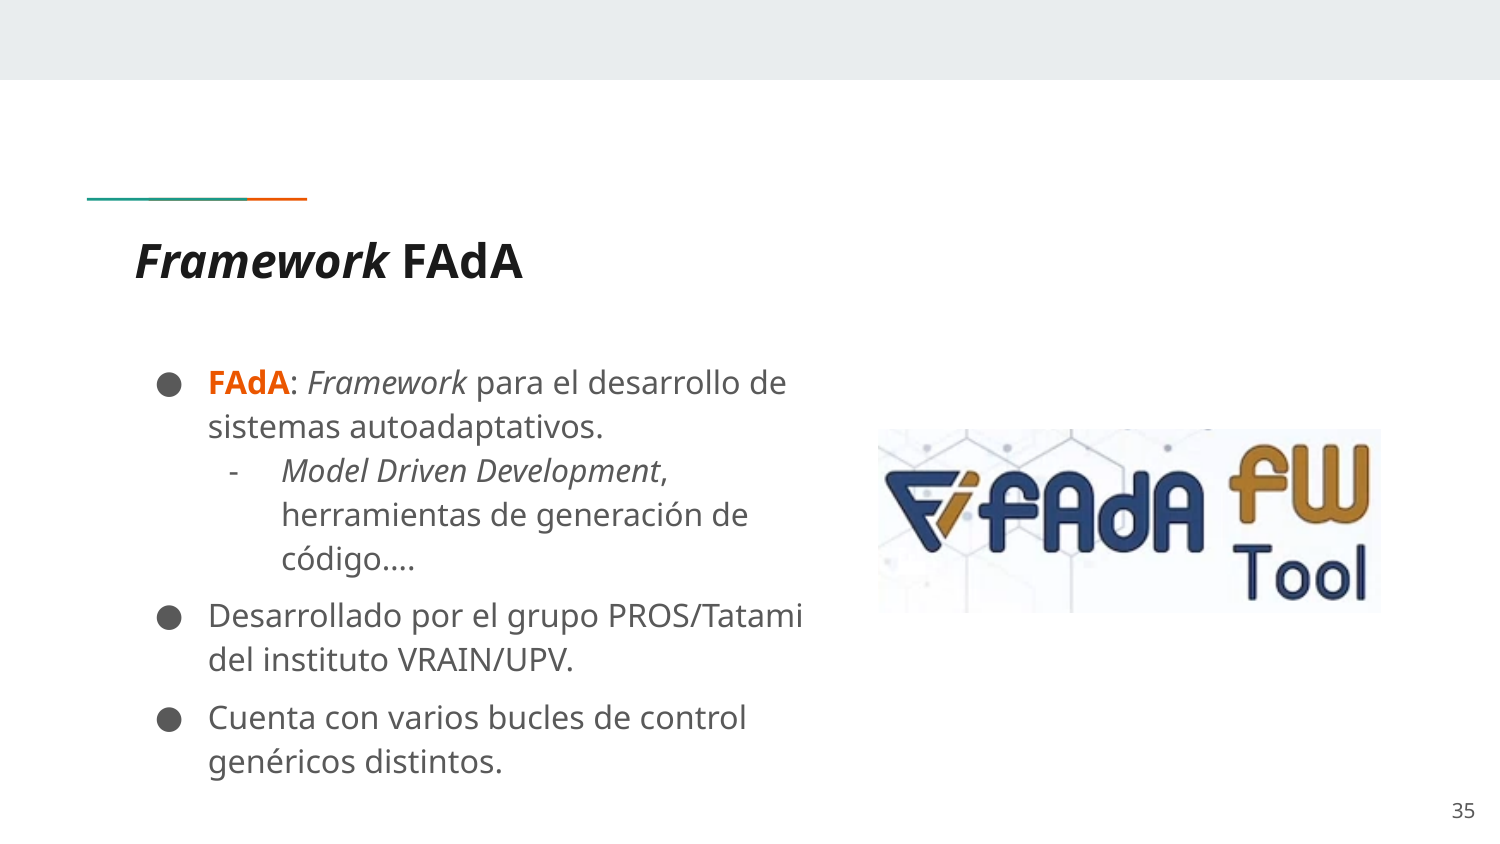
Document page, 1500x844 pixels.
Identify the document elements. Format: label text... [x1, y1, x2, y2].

slide_number ‹#› [1400, 779, 1491, 844]
picture [878, 429, 1382, 613]
title Framework FAdA [119, 216, 1381, 305]
list FAdA: Framework para el desarrollo de sistemas autoadaptativos. Model Driven Development, herramientas de generación de código…. Desarrollado por el grupo PROS/Tatami del instituto VRAIN/UPV. Cuenta con varios bucles de control genéricos distintos. [119, 341, 836, 809]
